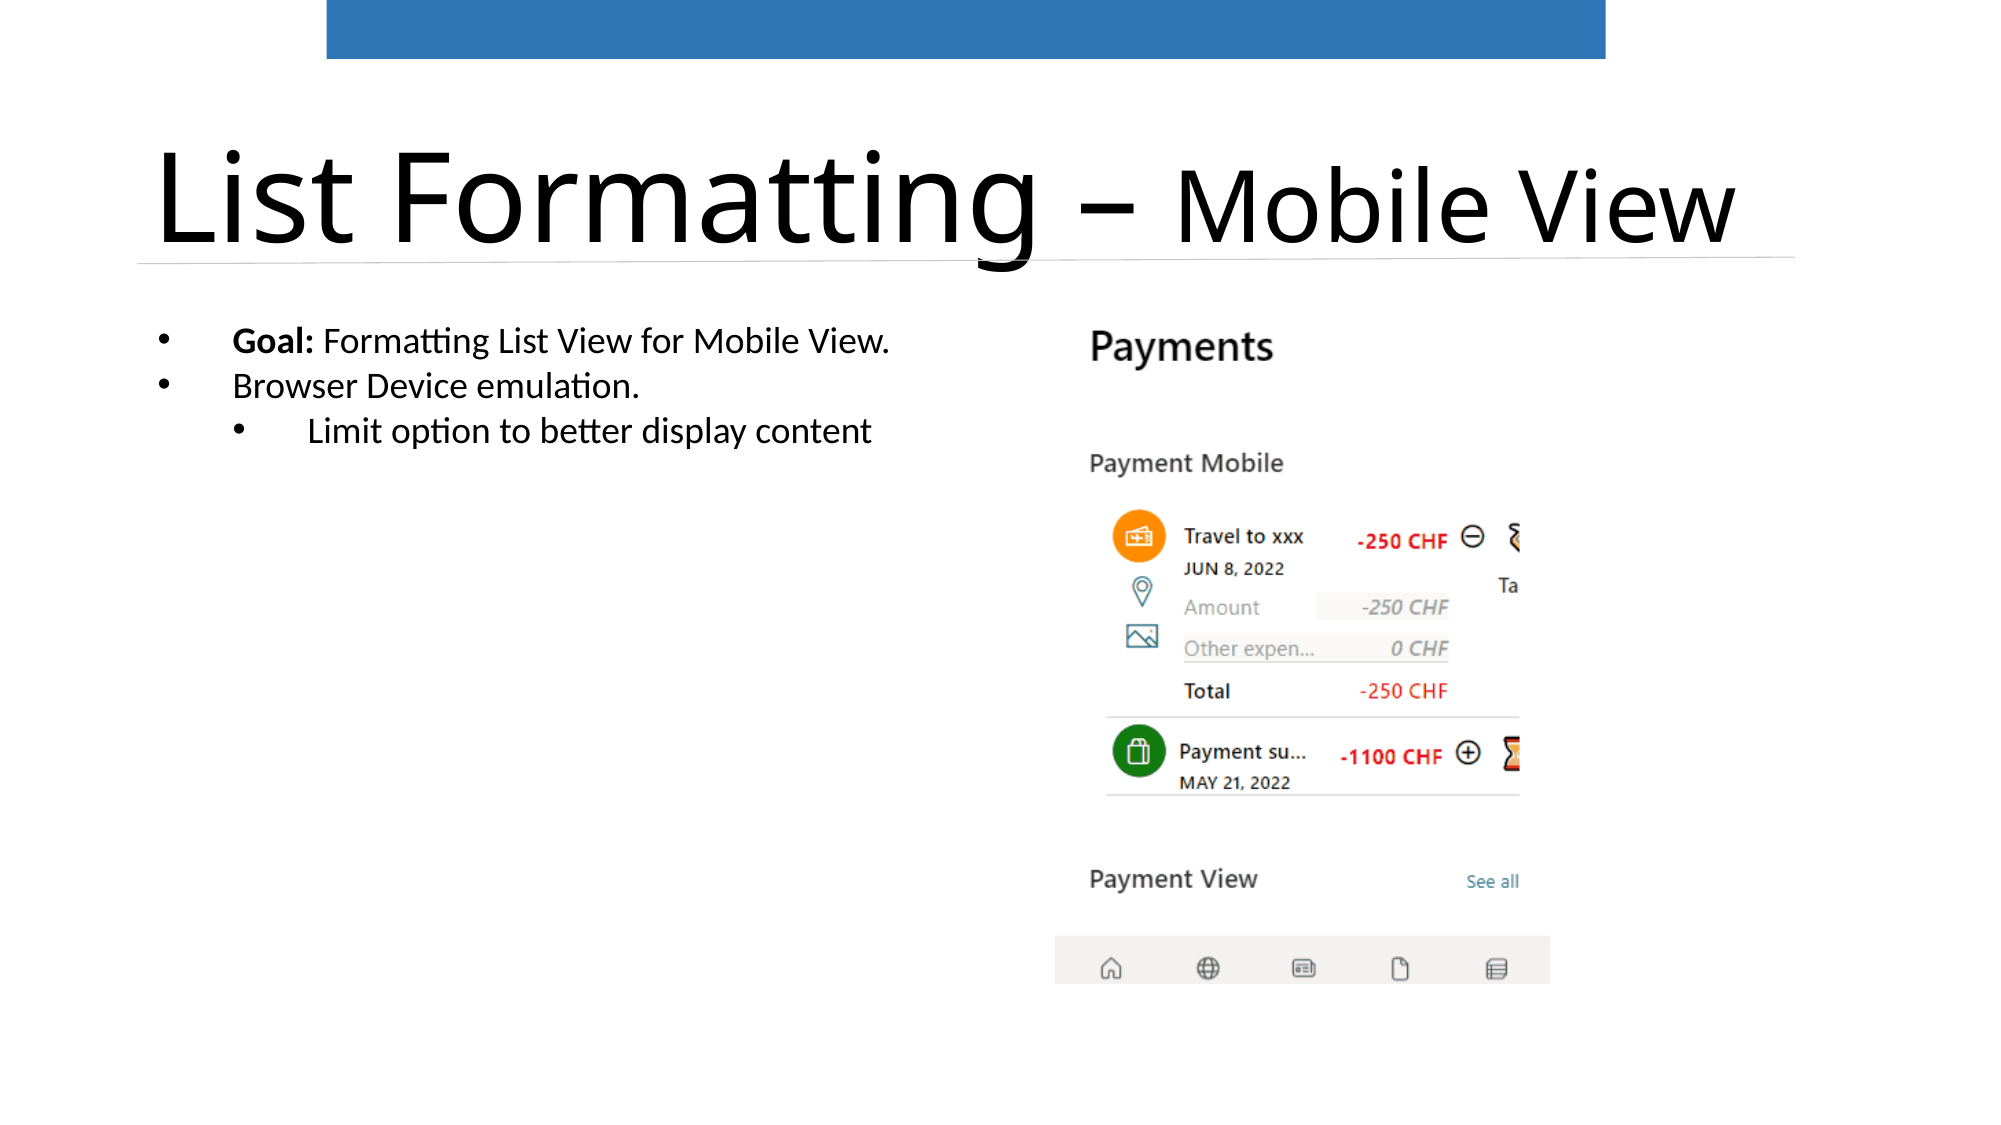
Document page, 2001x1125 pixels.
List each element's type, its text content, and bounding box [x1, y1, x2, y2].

picture [1055, 302, 1550, 984]
text_box [326, 0, 1607, 60]
text_box List Formatting – Mobile View [137, 0, 1863, 278]
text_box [137, 257, 1795, 264]
text_box Goal: Formatting List View for Mobile View. Browser Device emulation. Limit option to better display content [142, 264, 1059, 504]
